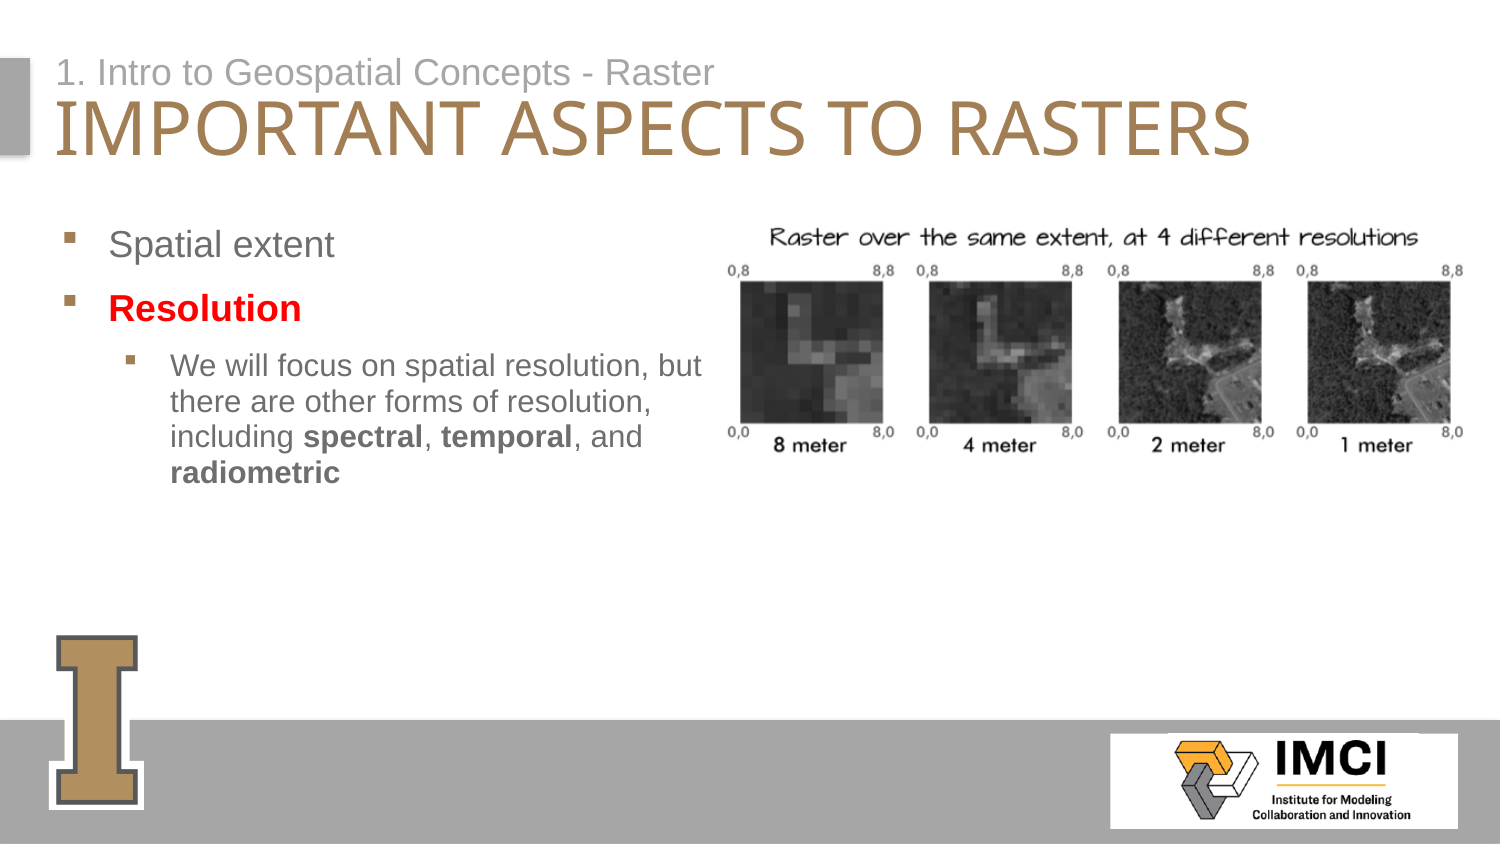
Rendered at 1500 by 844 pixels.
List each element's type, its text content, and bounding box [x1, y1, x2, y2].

picture [1168, 733, 1419, 829]
list 1. Intro to Geospatial Concepts - Raster [55, 48, 750, 94]
picture [708, 207, 1484, 478]
list Spatial extent Resolution We will focus on spatial resolution, but there are other forms of resolution, including spectral, temporal, and radiometric [61, 219, 734, 596]
title Important aspects to rasters [54, 80, 1405, 175]
